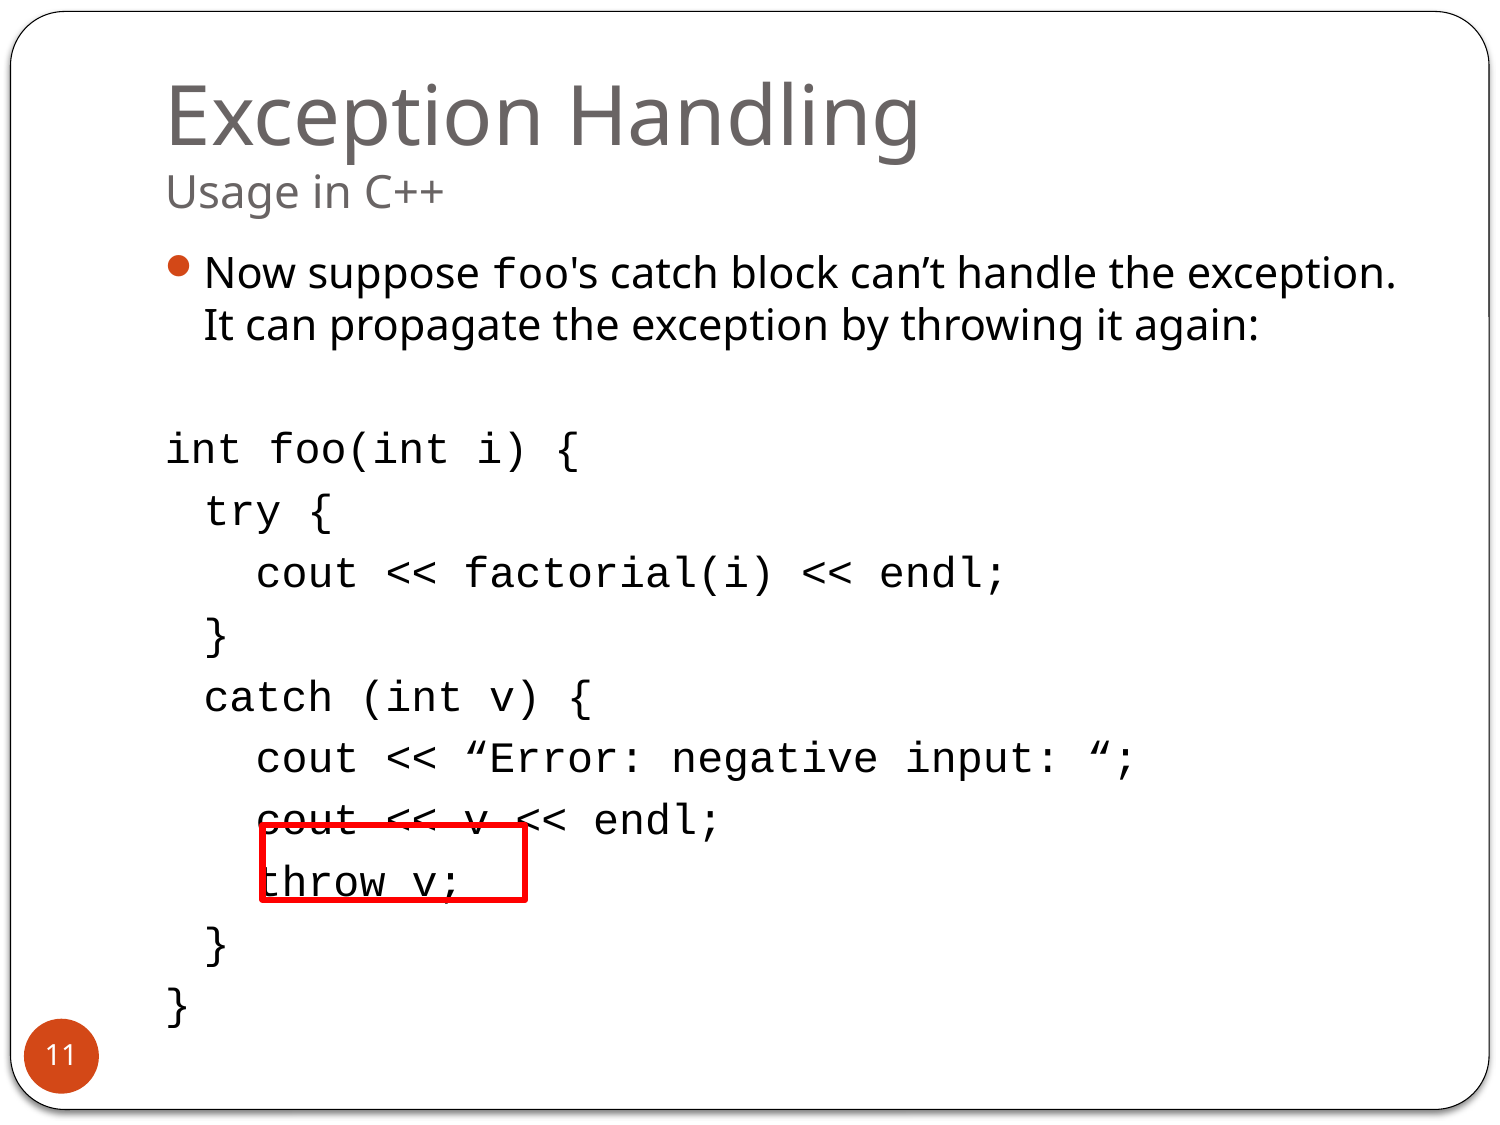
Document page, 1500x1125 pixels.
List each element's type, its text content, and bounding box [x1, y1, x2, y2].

slide_number 11 [23, 1018, 99, 1094]
list Now suppose foo's catch block can’t handle the exception. It can propagate the exception by throwing it again: int foo(int i) { try { cout << factorial(i) << endl; } catch (int v) { cout << “Error: negative input: “; cout << v << endl; throw v; } } [150, 237, 1425, 1088]
text_box [261, 824, 526, 901]
title Exception Handling Usage in C++ [150, 45, 1425, 233]
